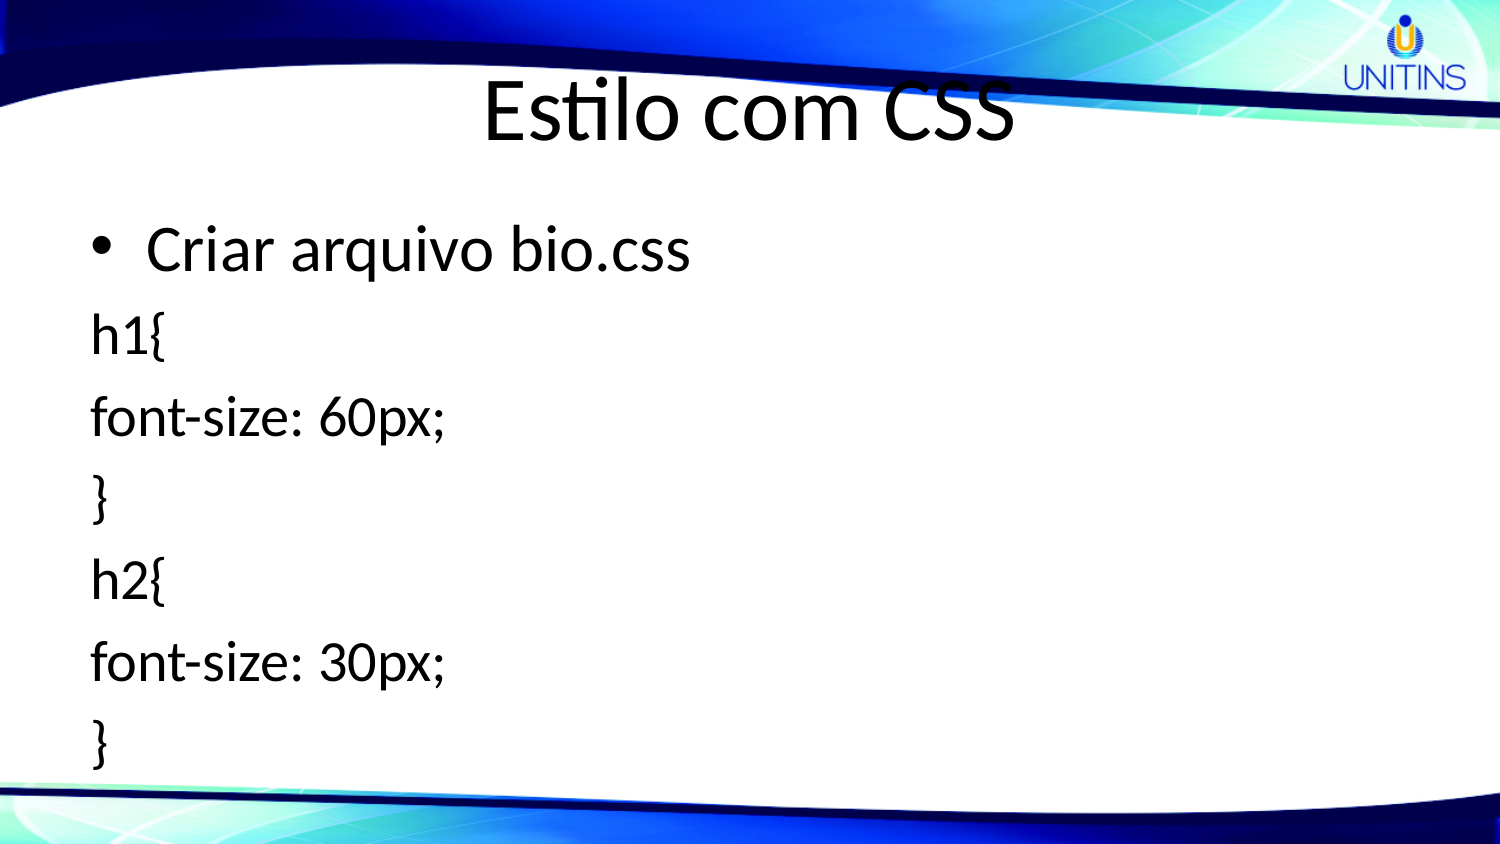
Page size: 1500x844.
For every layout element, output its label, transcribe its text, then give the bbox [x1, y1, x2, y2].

title Estilo com CSS [75, 33, 1425, 175]
picture [0, 0, 1500, 844]
list Criar arquivo bio.css h1{ font-size: 60px; } h2{ font-size: 30px; } [75, 196, 1425, 754]
